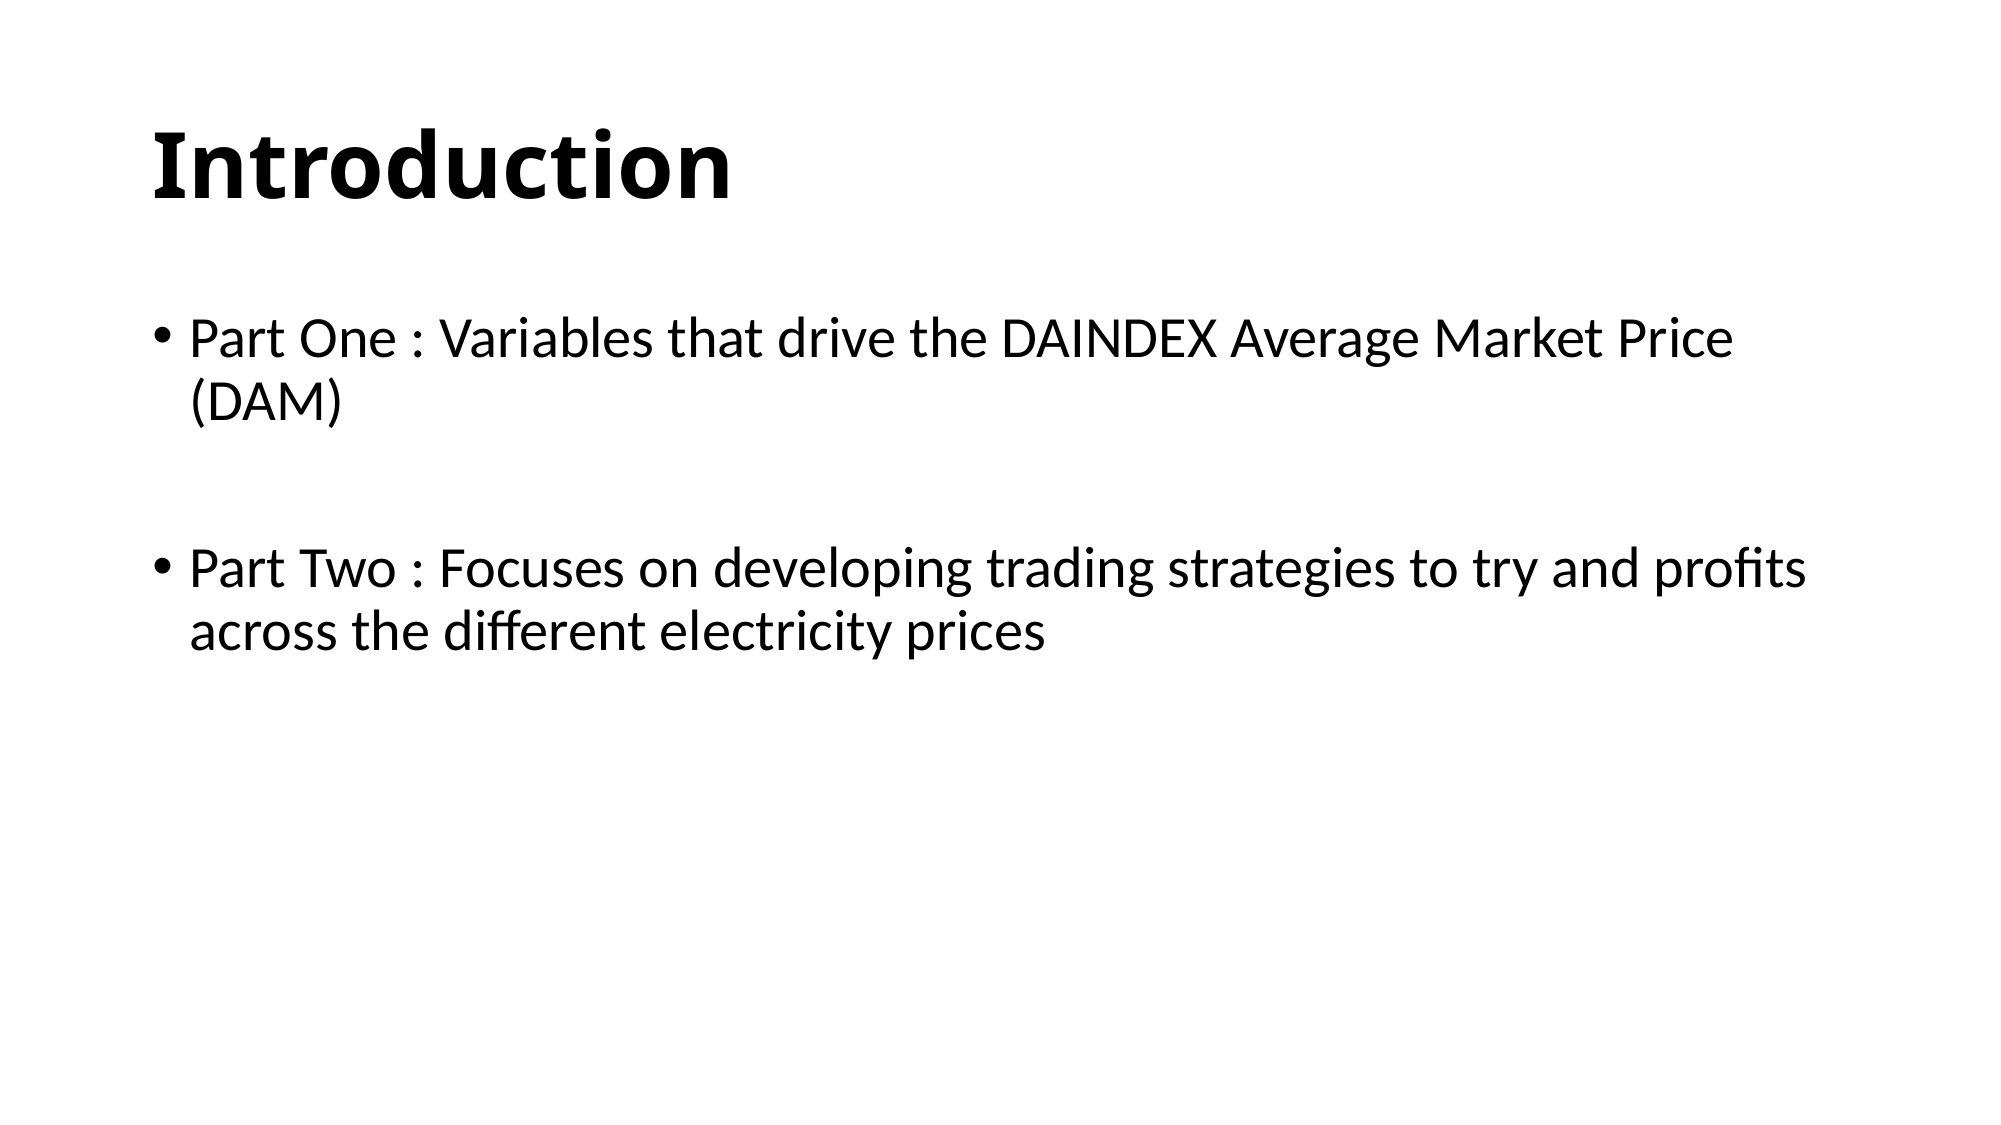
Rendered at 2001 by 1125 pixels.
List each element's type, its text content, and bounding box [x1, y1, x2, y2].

list Part One : Variables that drive the DAINDEX Average Market Price (DAM) Part Two : Focuses on developing trading strategies to try and profits across the different electricity prices [137, 299, 1863, 1014]
title Introduction [137, 59, 1863, 278]
